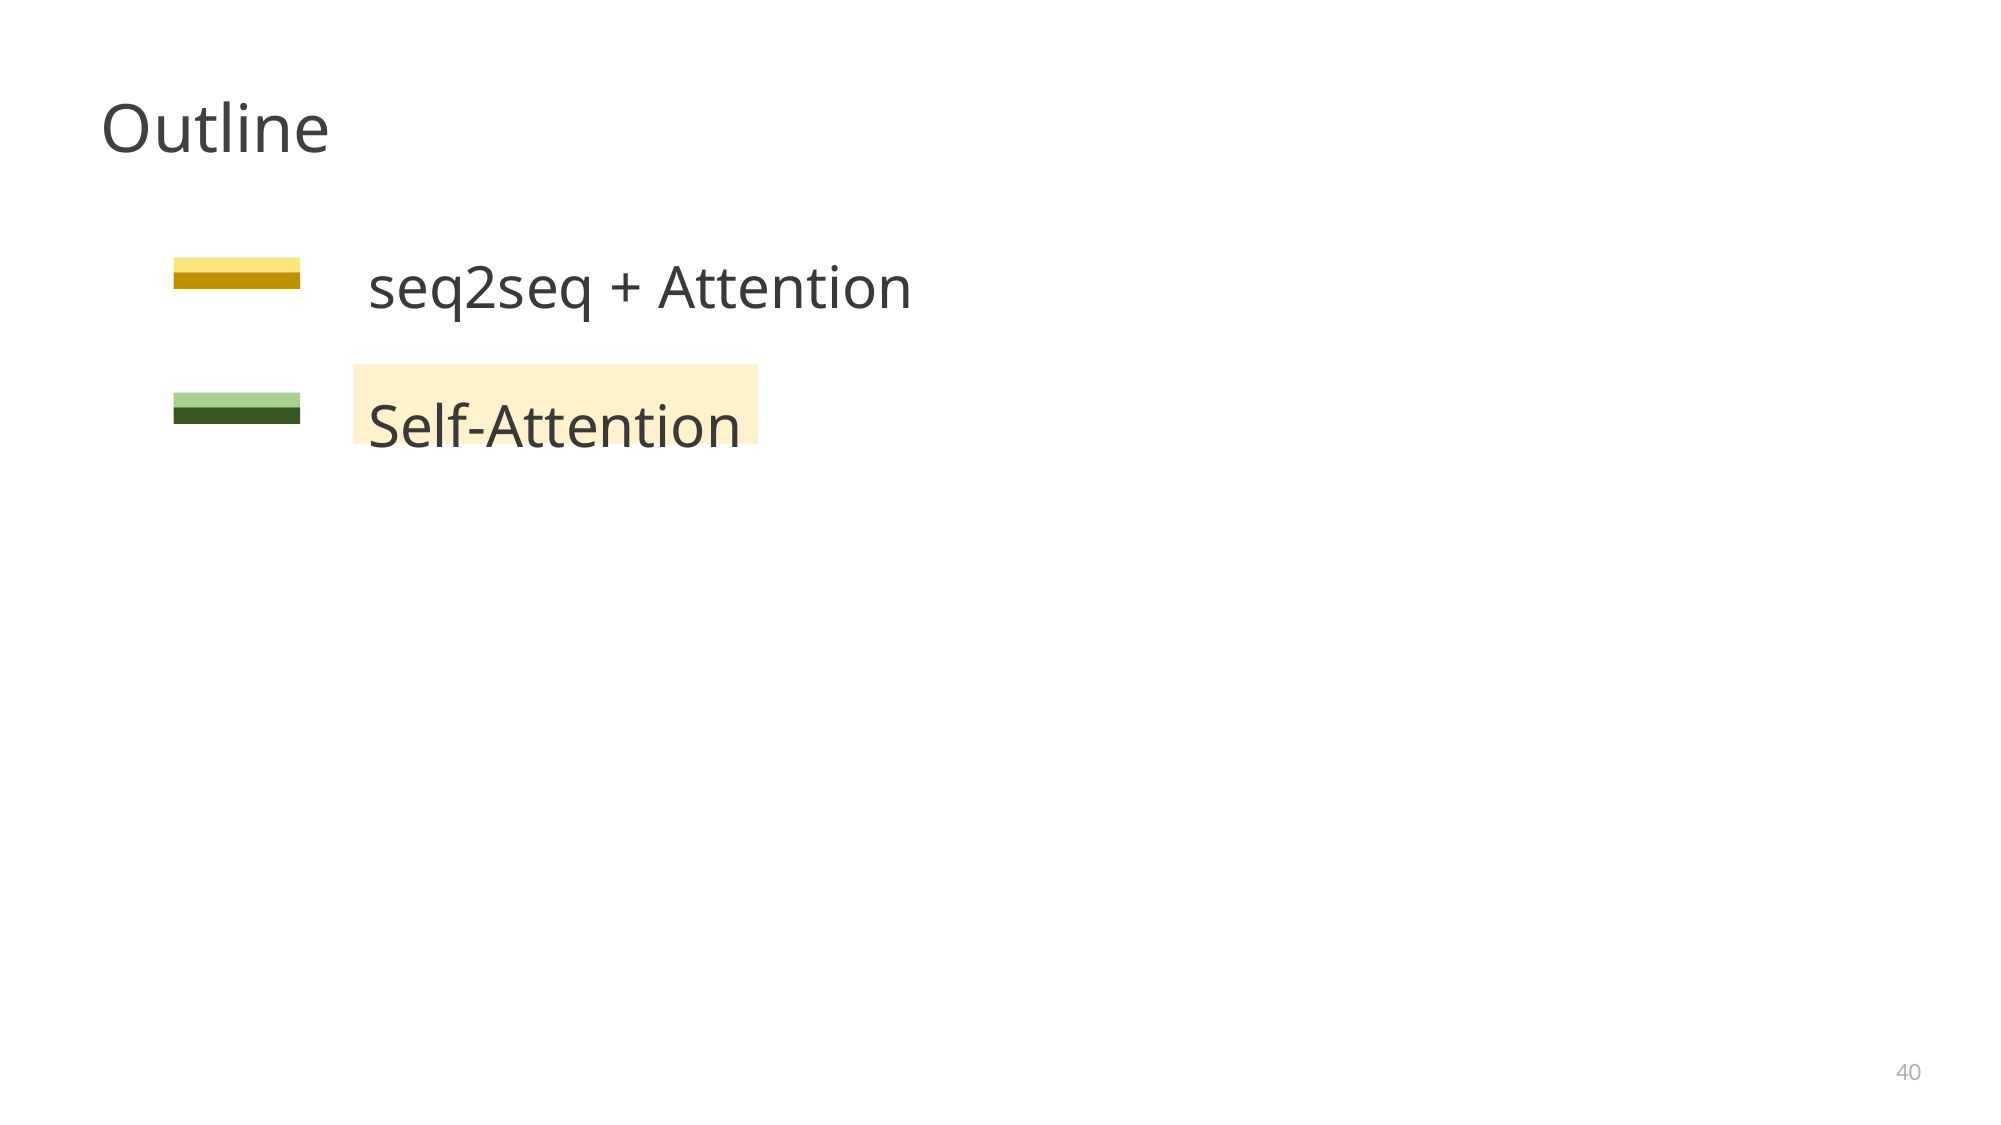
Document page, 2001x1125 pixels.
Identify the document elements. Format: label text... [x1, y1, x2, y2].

text_box Outline [86, 77, 812, 173]
text_box [173, 271, 301, 290]
text_box [173, 392, 301, 406]
text_box seq2seq + Attention Self-Attention [353, 172, 1344, 867]
text_box [173, 406, 301, 425]
text_box [173, 256, 301, 271]
slide_number 40 [1486, 1040, 1937, 1101]
